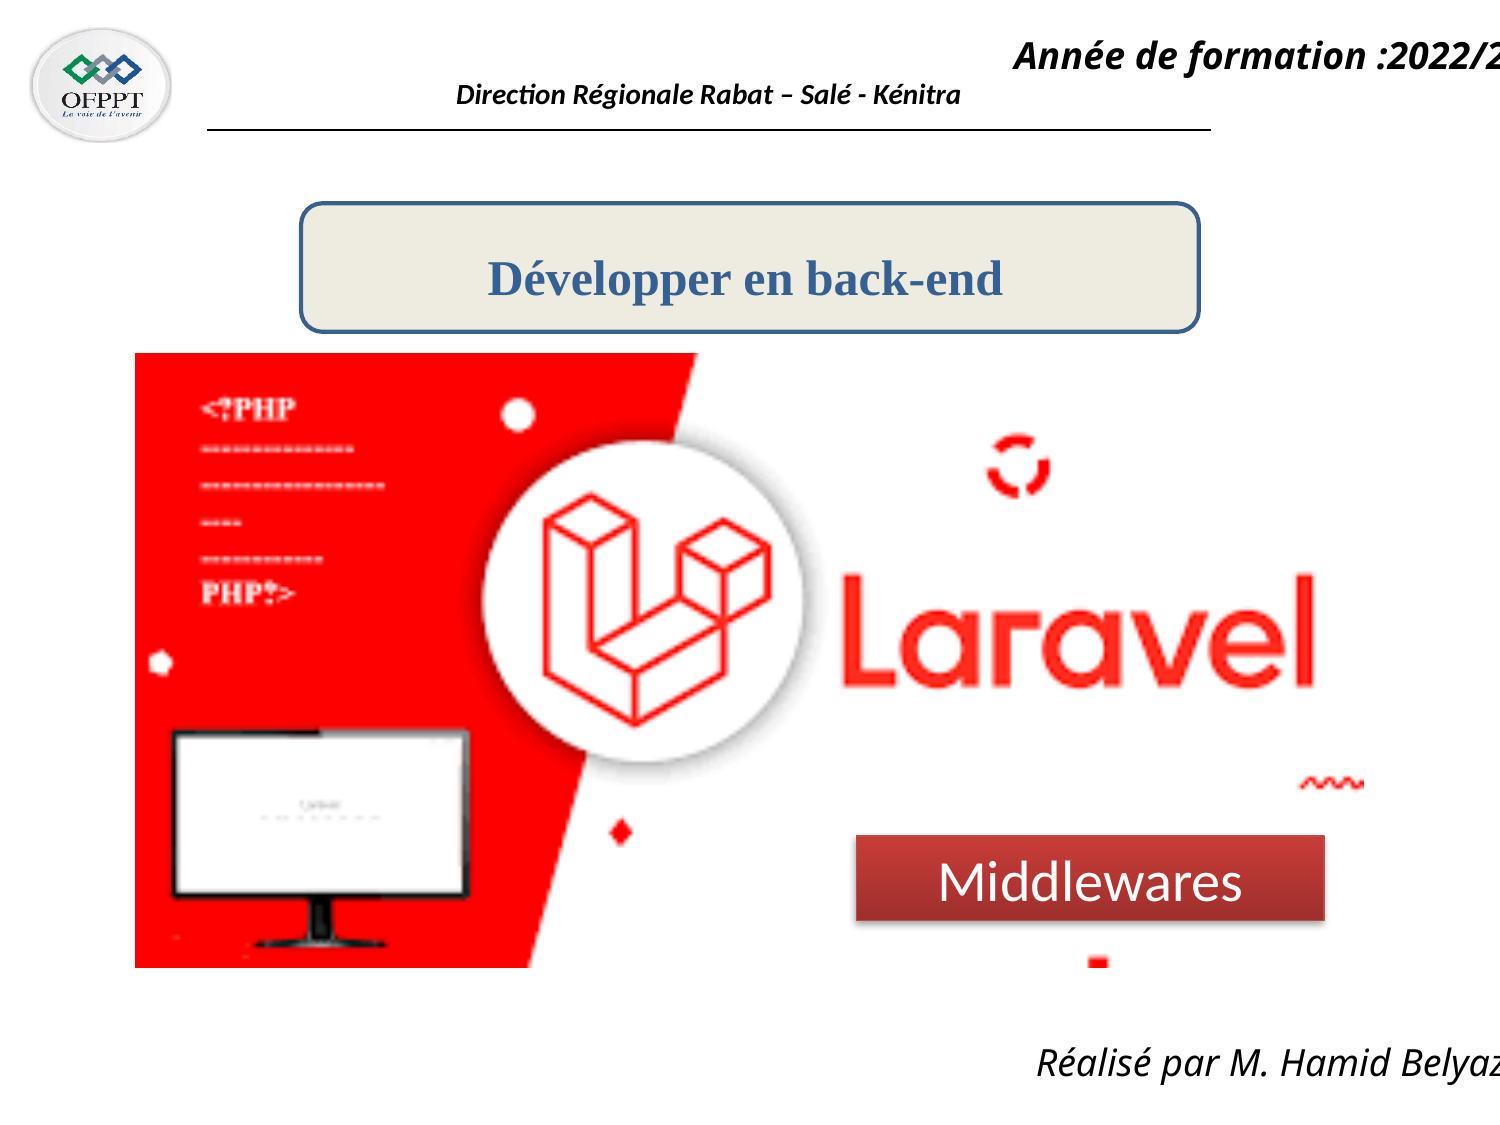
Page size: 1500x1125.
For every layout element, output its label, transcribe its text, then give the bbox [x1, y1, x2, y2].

text_box Développer en back-end [308, 233, 1183, 313]
picture [135, 352, 1365, 968]
table_header Direction Régionale Rabat – Salé - Kénitra [207, 79, 1211, 129]
text_box Réalisé par M. Hamid Belyazidi [1021, 1031, 1500, 1091]
text_box Année de formation :2022/2023 [999, 24, 1500, 84]
list [70, 246, 1421, 989]
text_box [298, 201, 1201, 246]
picture [29, 26, 172, 143]
